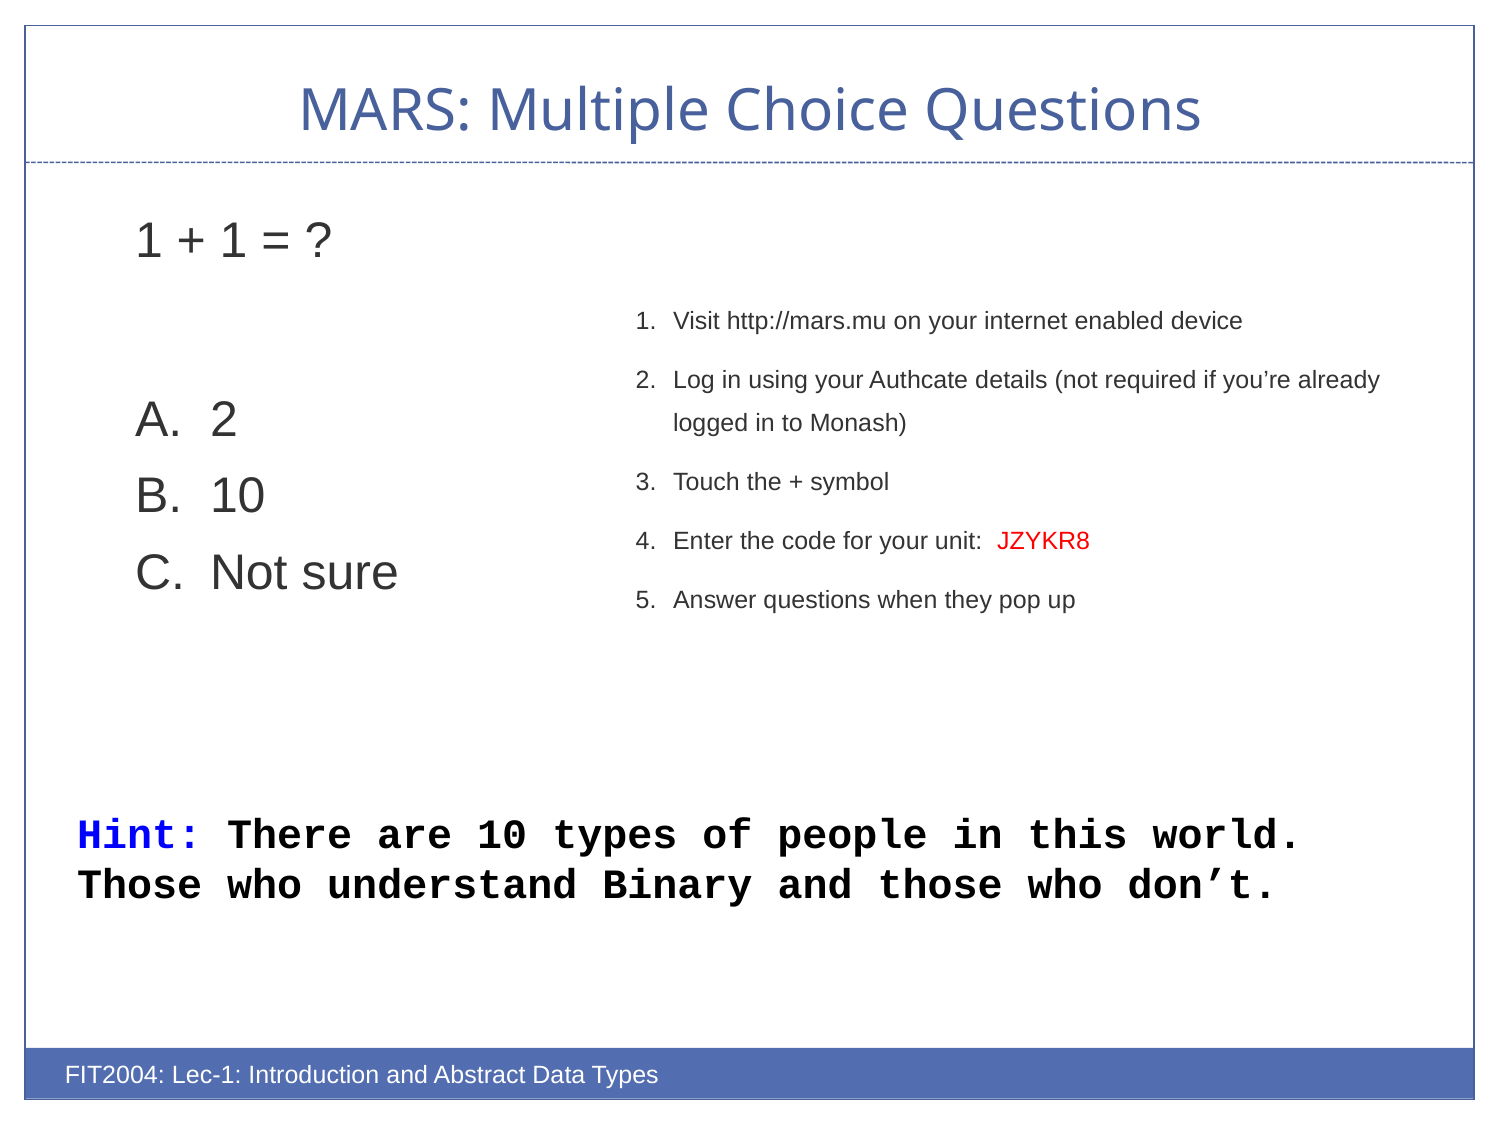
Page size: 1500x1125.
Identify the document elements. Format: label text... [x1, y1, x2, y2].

title MARS: Multiple Choice Questions [25, 24, 1475, 150]
text_box Hint: There are 10 types of people in this world. Those who understand Binary and those who don’t. [62, 799, 1413, 915]
footer FIT2004: Lec-1: Introduction and Abstract Data Types [50, 1051, 800, 1112]
text_box Visit http://mars.mu on your internet enabled device Log in using your Authcate details (not required if you’re already logged in to Monash) Touch the + symbol Enter the code for your unit: JZYKR8 Answer questions when they pop up [549, 285, 1425, 665]
list 1 + 1 = ? 2 10 Not sure [49, 174, 1445, 713]
